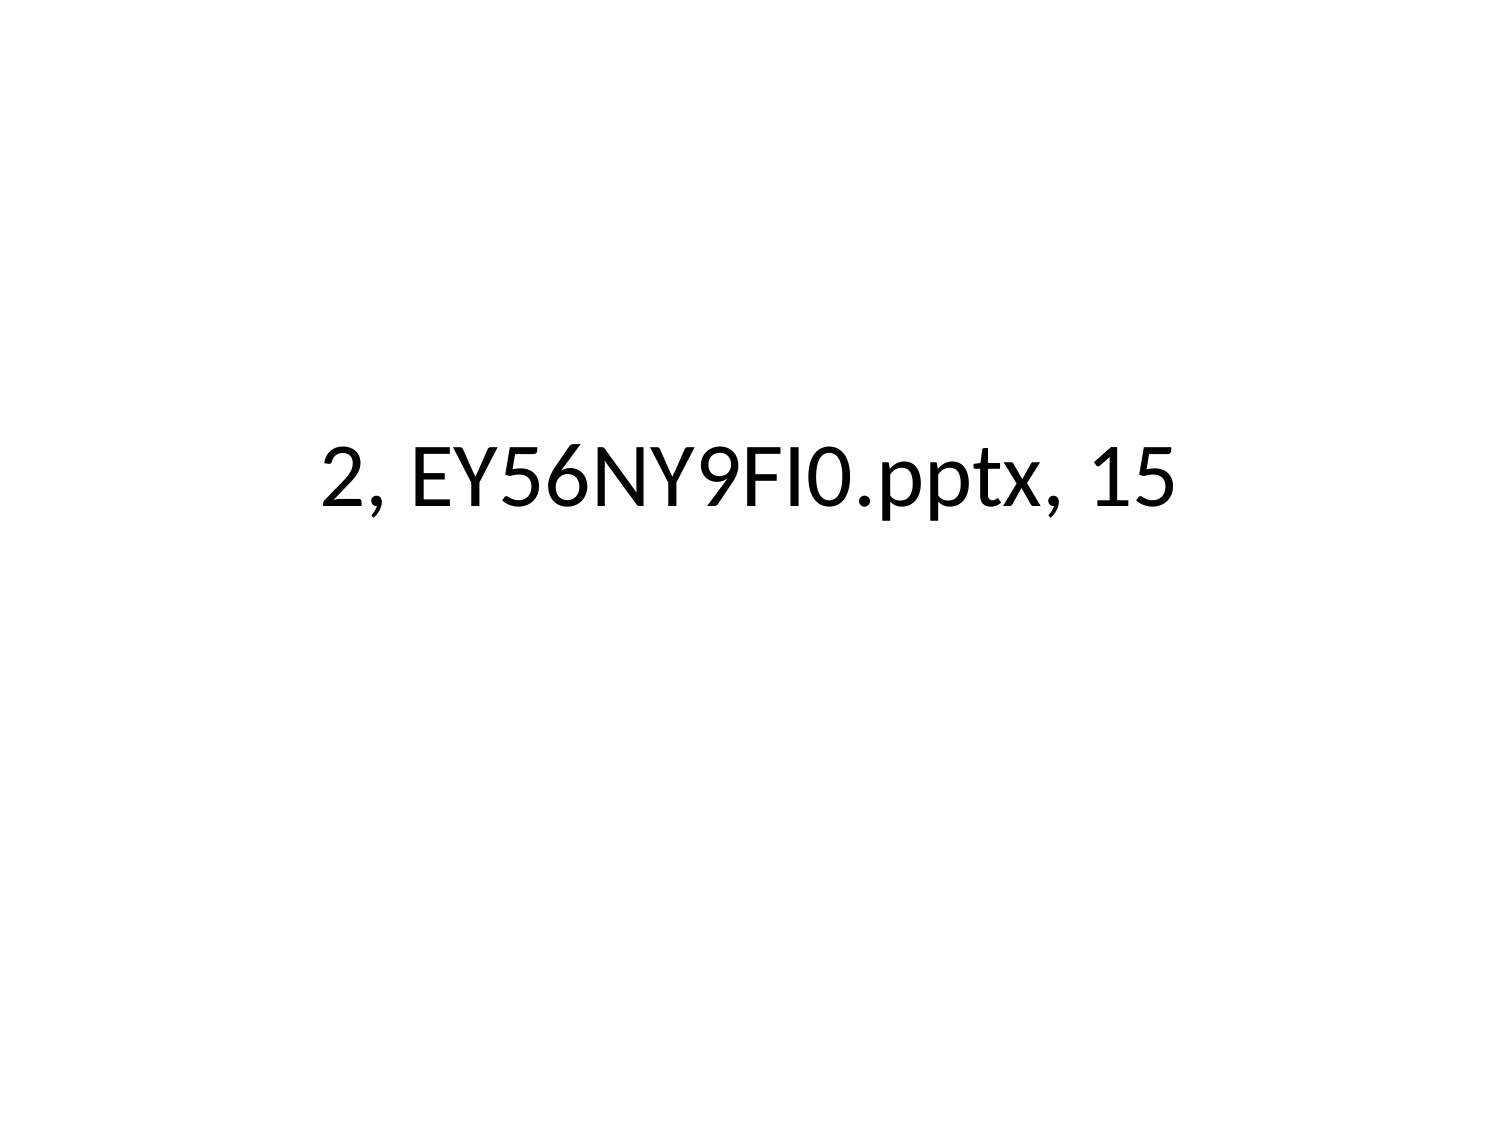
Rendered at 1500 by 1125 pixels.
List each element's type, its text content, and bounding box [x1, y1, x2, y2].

title 2, EY56NY9FI0.pptx, 15 [112, 349, 1388, 591]
